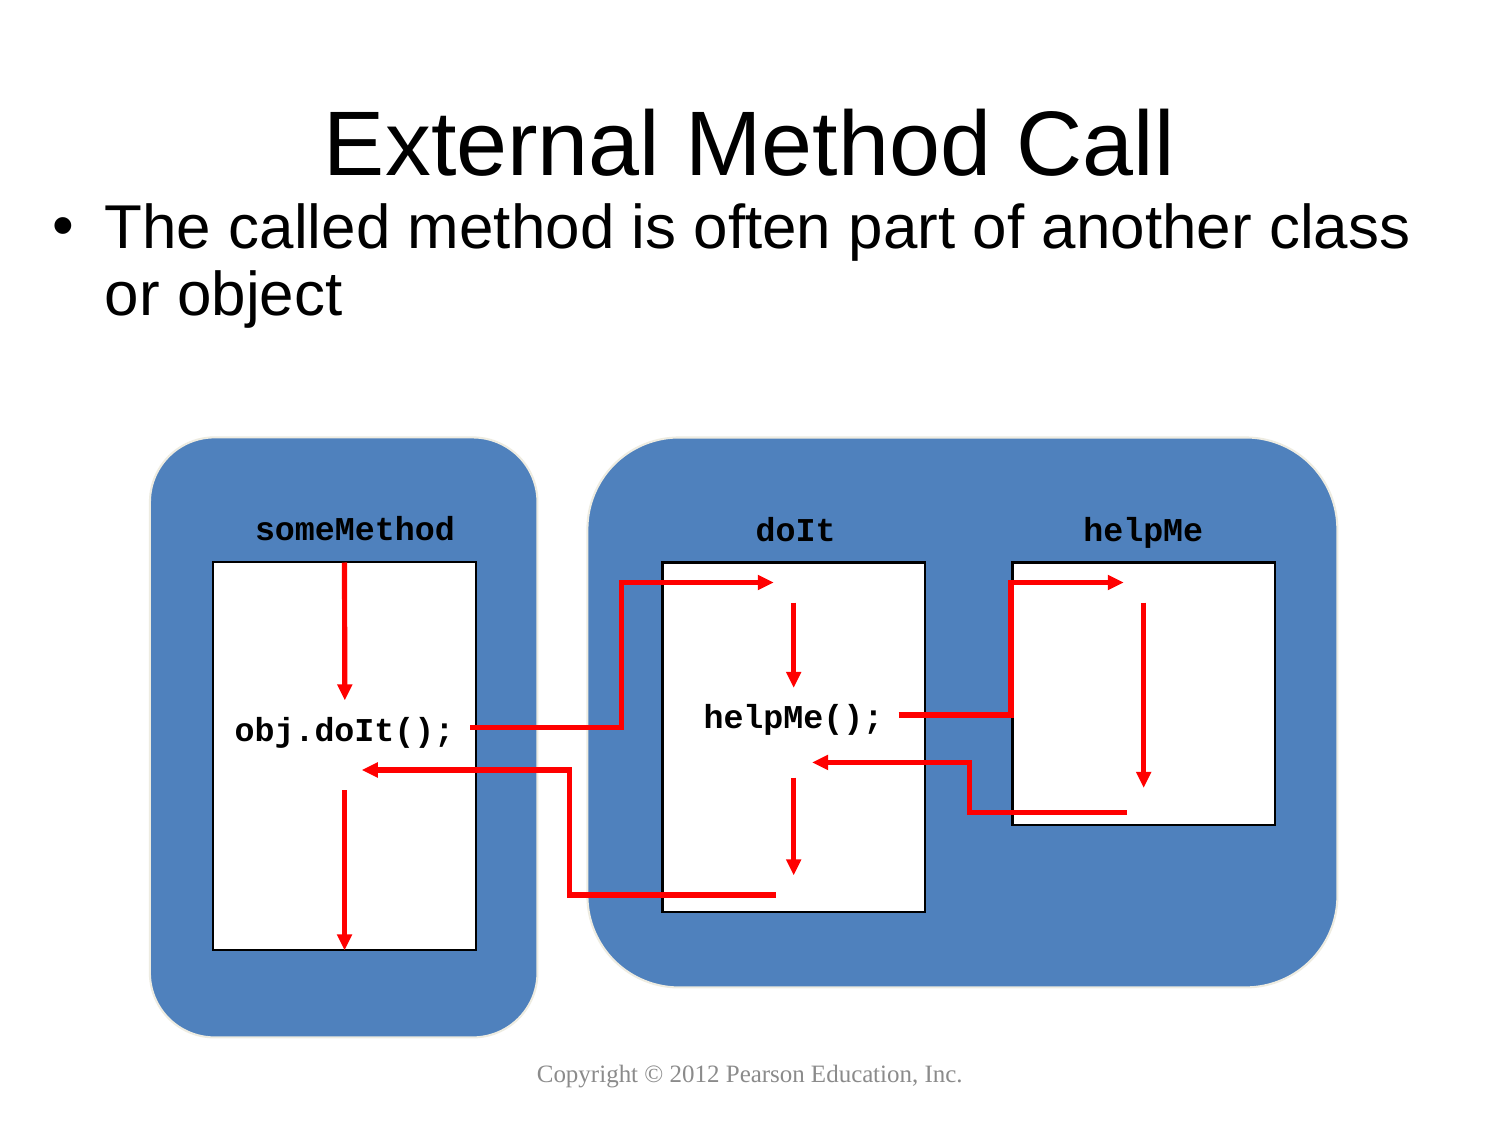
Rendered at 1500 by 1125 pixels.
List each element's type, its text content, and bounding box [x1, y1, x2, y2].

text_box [361, 769, 777, 896]
list The called method is often part of another class or object [37, 187, 1438, 338]
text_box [812, 762, 1128, 813]
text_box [898, 582, 1124, 716]
footer Copyright © 2012 Pearson Education, Inc. [512, 1042, 988, 1103]
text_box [149, 437, 538, 1038]
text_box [587, 437, 1338, 988]
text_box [469, 582, 774, 728]
title External Method Call [75, 45, 1425, 187]
